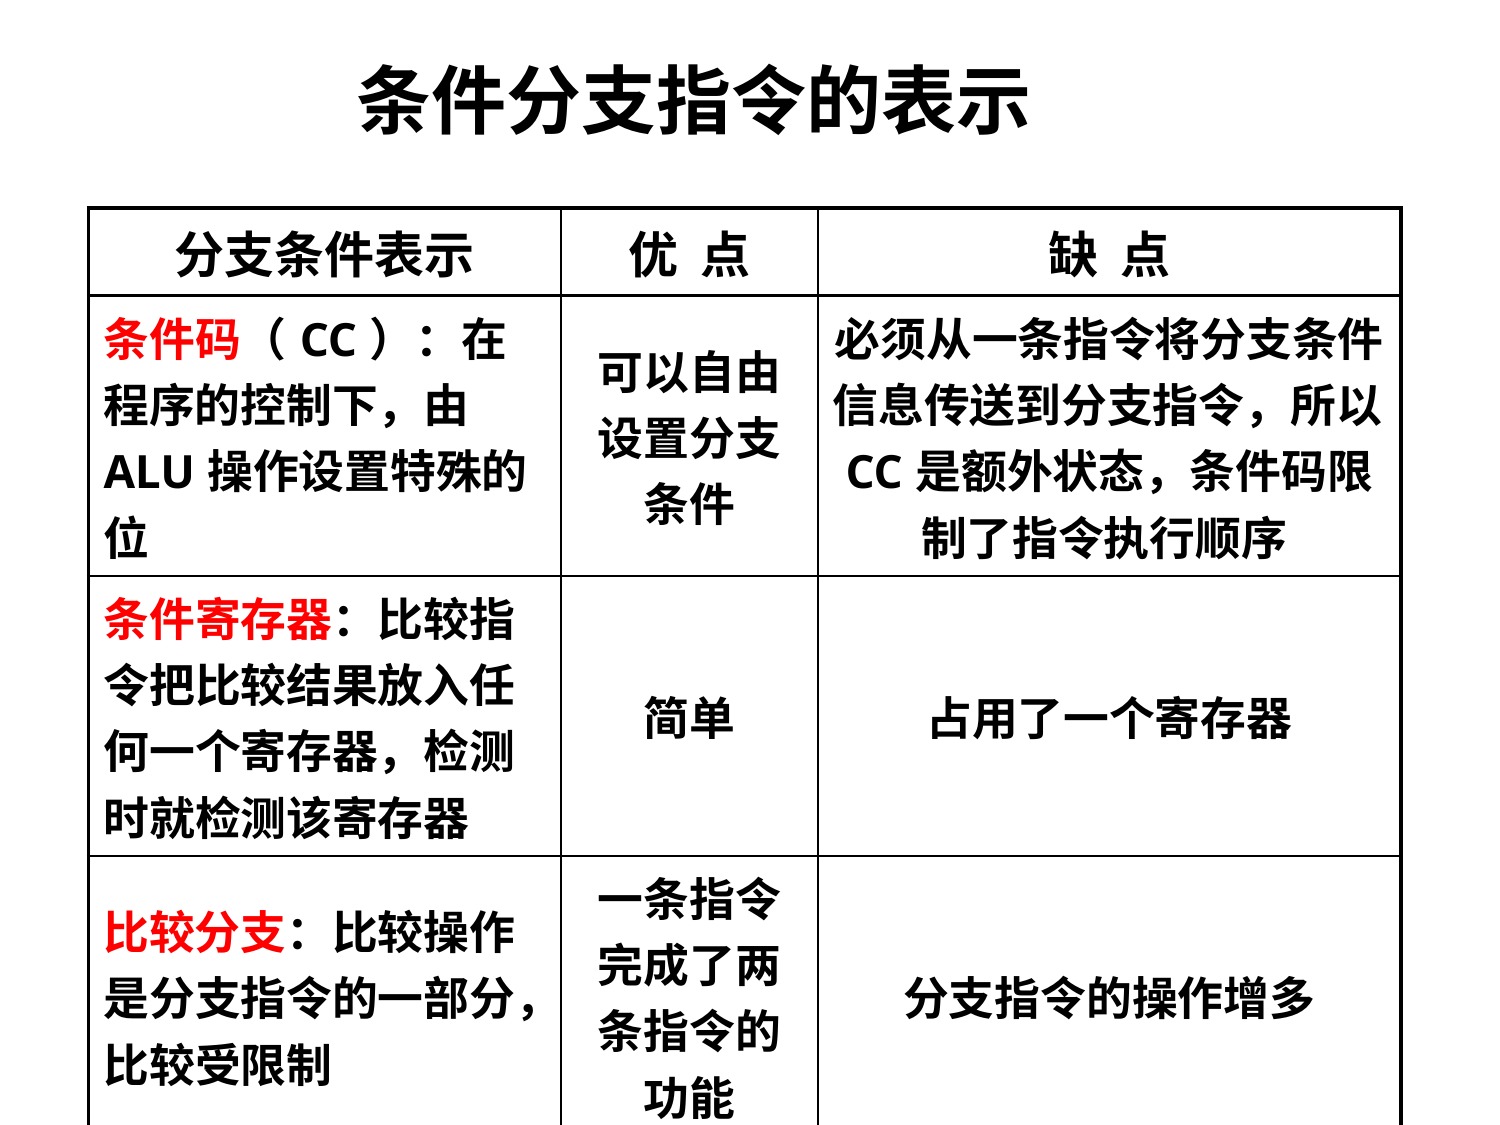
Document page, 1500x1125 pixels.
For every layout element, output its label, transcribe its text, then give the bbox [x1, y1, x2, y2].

table_cell 可以自由设置分支条件 [562, 297, 817, 575]
table_cell 占用了一个寄存器 [819, 577, 1399, 855]
table_cell 分支指令的操作增多 [819, 857, 1399, 1125]
table_header 缺 点 [819, 210, 1399, 294]
table_cell 一条指令完成了两条指令的功能 [562, 857, 817, 1125]
table_cell 条件码（CC）：在程序的控制下，由ALU操作设置特殊的位 [90, 297, 560, 575]
table_cell 比较分支：比较操作是分支指令的一部分，比较受限制 [90, 857, 560, 1125]
table_cell 简单 [562, 577, 817, 855]
table_header 分支条件表示 [90, 210, 560, 294]
table_cell 必须从一条指令将分支条件信息传送到分支指令，所以CC是额外状态，条件码限制了指令执行顺序 [819, 297, 1399, 575]
table_header 优 点 [562, 210, 817, 294]
title 条件分支指令的表示 [206, 42, 1182, 154]
table_cell 条件寄存器：比较指令把比较结果放入任何一个寄存器，检测时就检测该寄存器 [90, 577, 560, 855]
